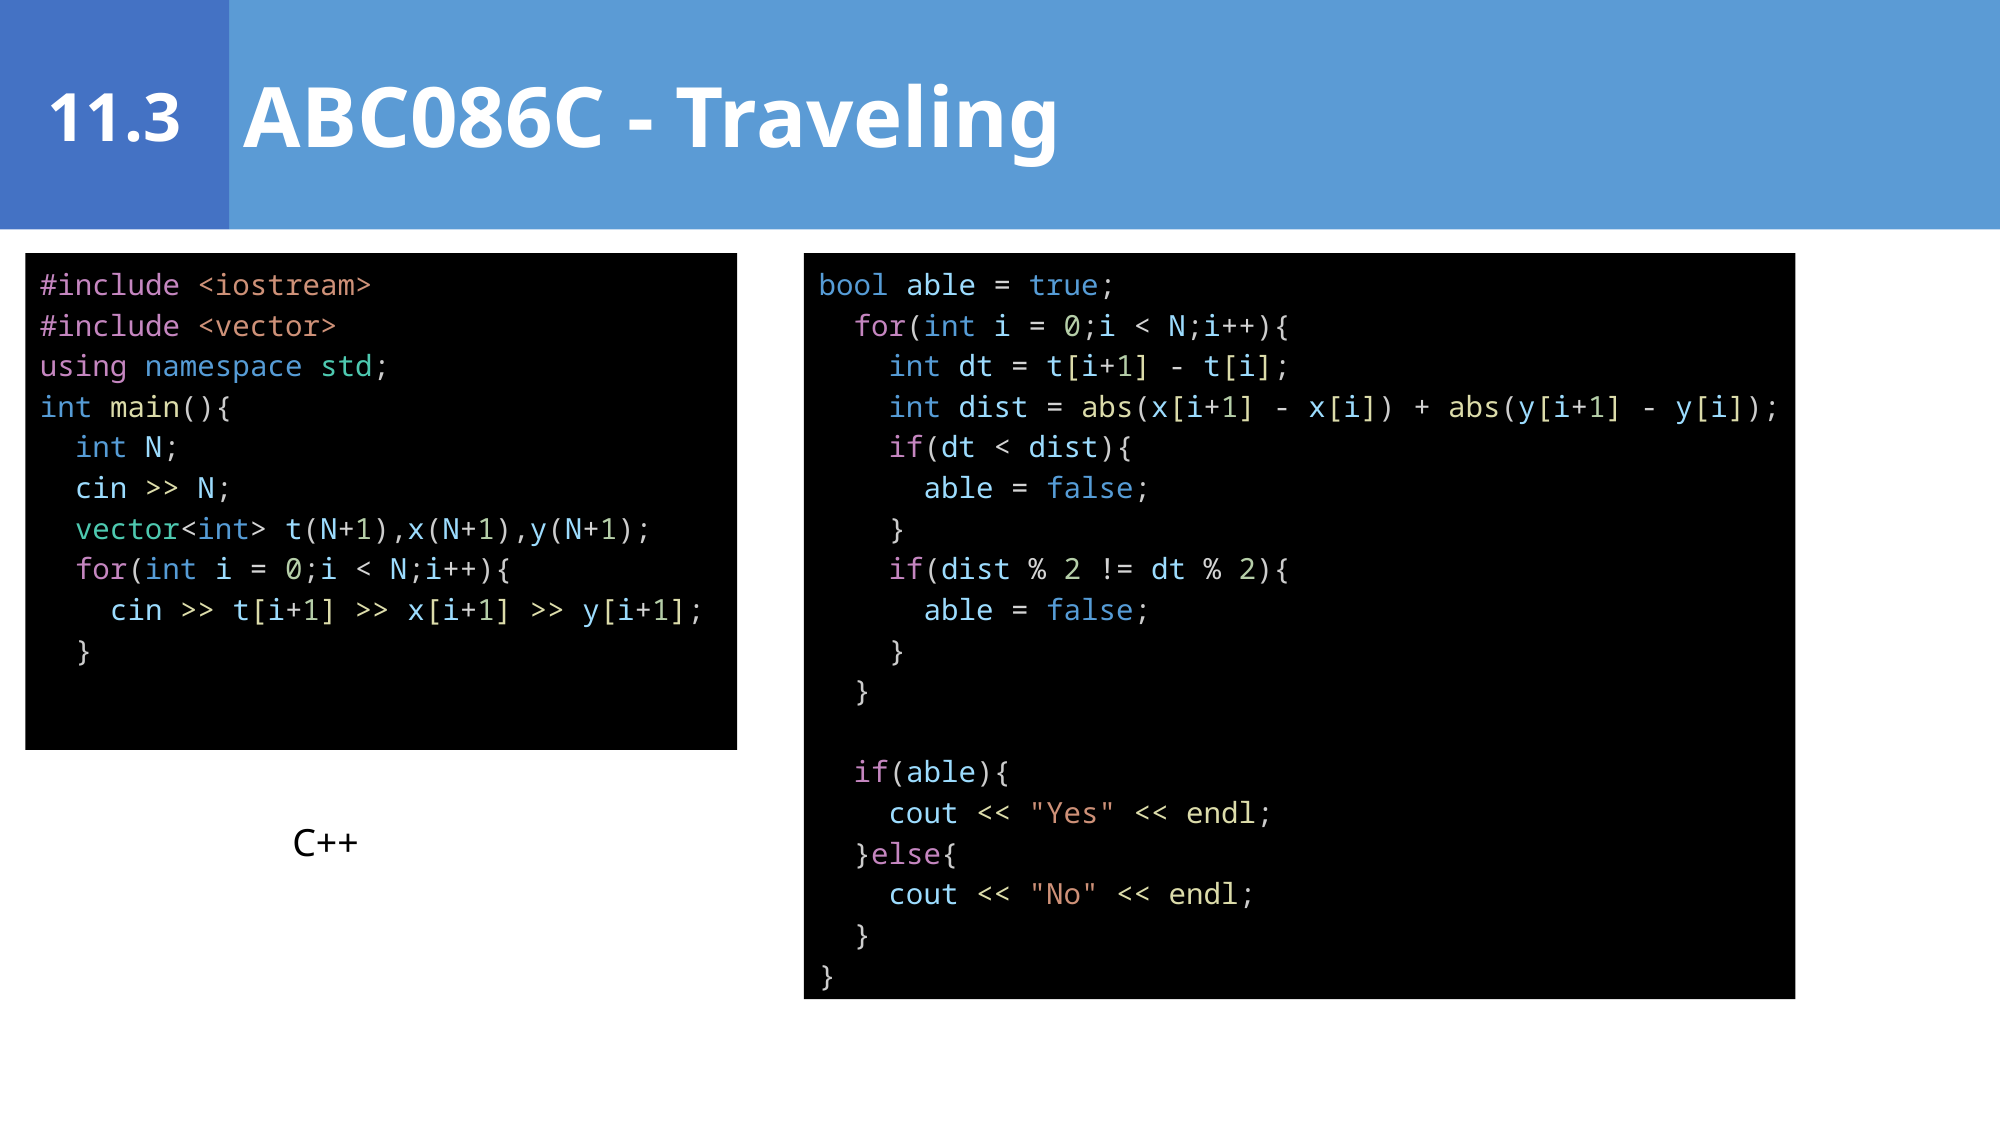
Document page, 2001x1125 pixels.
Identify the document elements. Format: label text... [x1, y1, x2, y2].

text_box bool able = true; for(int i = 0;i < N;i++){ int dt = t[i+1] - t[i]; int dist = abs(x[i+1] - x[i]) + abs(y[i+1] - y[i]); if(dt < dist){ able = false; } if(dist % 2 != dt % 2){ able = false; } } if(able){ cout << "Yes" << endl; }else{ cout << "No" << endl; } } [803, 253, 1796, 1000]
text_box #include <iostream> #include <vector> using namespace std; int main(){ int N; cin >> N; vector<int> t(N+1),x(N+1),y(N+1); for(int i = 0;i < N;i++){ cin >> t[i+1] >> x[i+1] >> y[i+1]; } [25, 253, 738, 750]
text_box C++ [277, 811, 375, 871]
text_box ABC086C - Traveling [230, 0, 2000, 230]
text_box 11.3 [0, 0, 230, 230]
